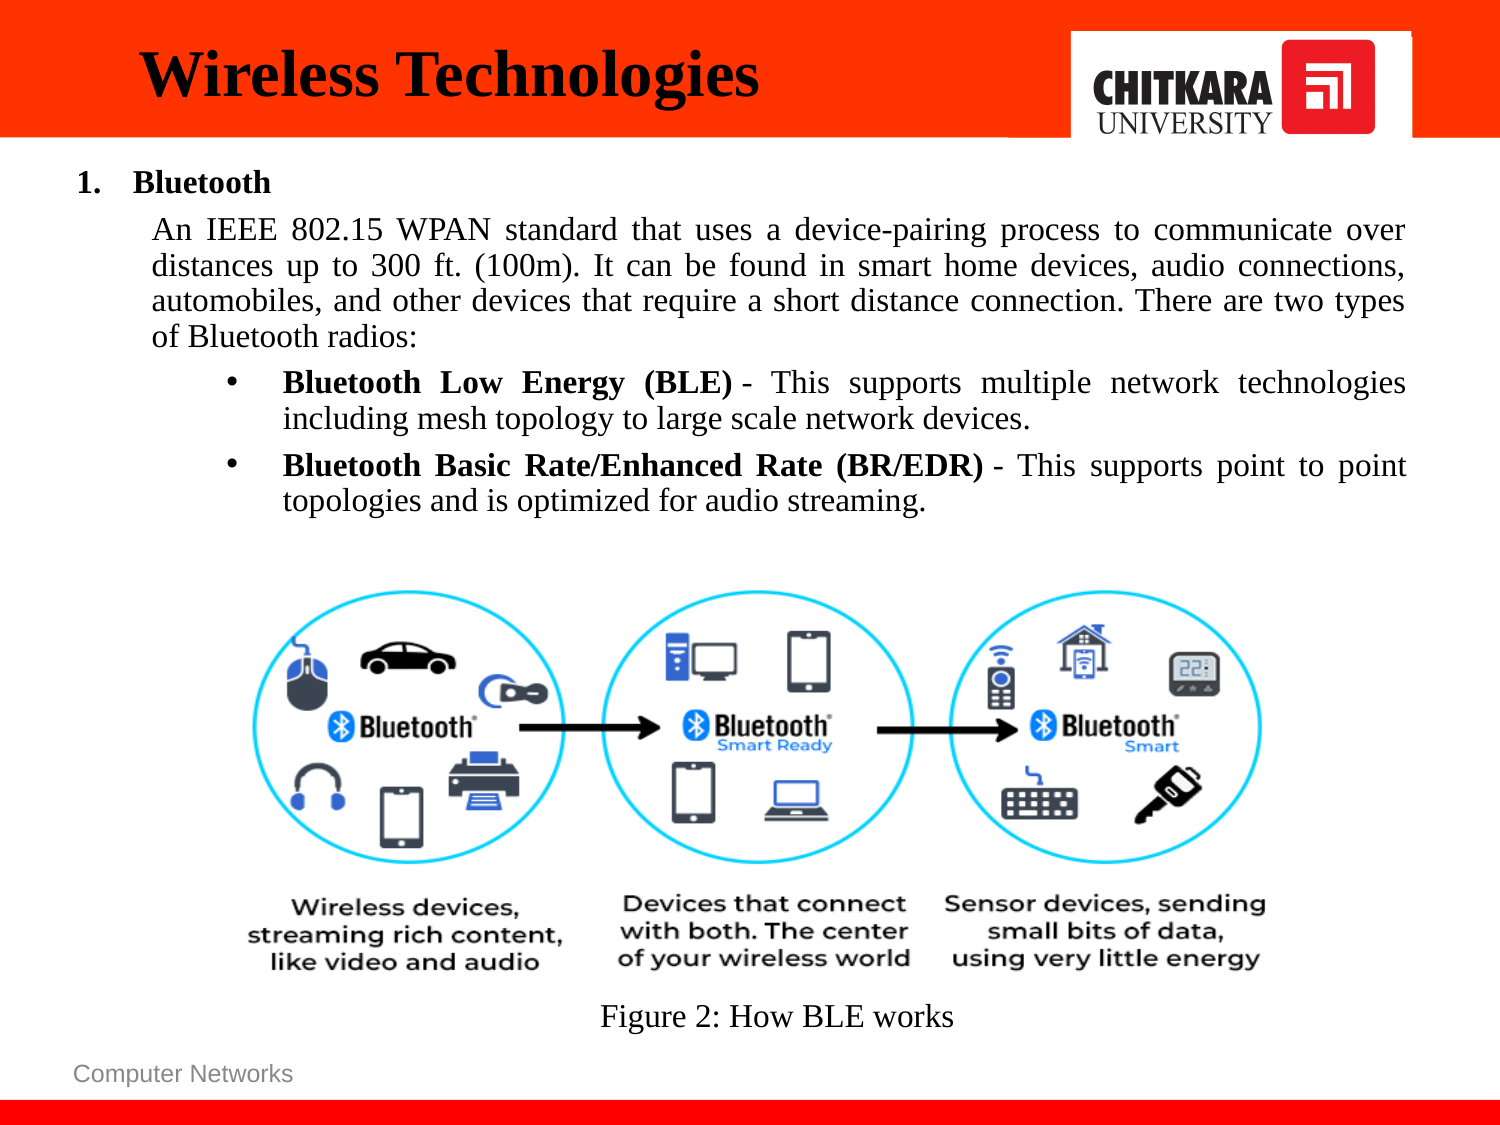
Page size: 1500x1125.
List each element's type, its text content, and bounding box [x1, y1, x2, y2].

picture [187, 564, 1313, 988]
text_box Bluetooth An IEEE 802.15 WPAN standard that uses a device-pairing process to communicate over distances up to 300 ft. (100m). It can be found in smart home devices, audio connections, automobiles, and other devices that require a short distance connection. There are two types of Bluetooth radios: Bluetooth Low Energy (BLE) - This supports multiple network technologies including mesh topology to large scale network devices. Bluetooth Basic Rate/Enhanced Rate (BR/EDR) - This supports point to point topologies and is optimized for audio streaming. [57, 165, 1408, 577]
footer Computer Networks [57, 1042, 1425, 1103]
text_box Figure 2: How BLE works [297, 996, 1258, 1042]
title Wireless Technologies [0, 0, 900, 150]
picture [1074, 37, 1390, 138]
